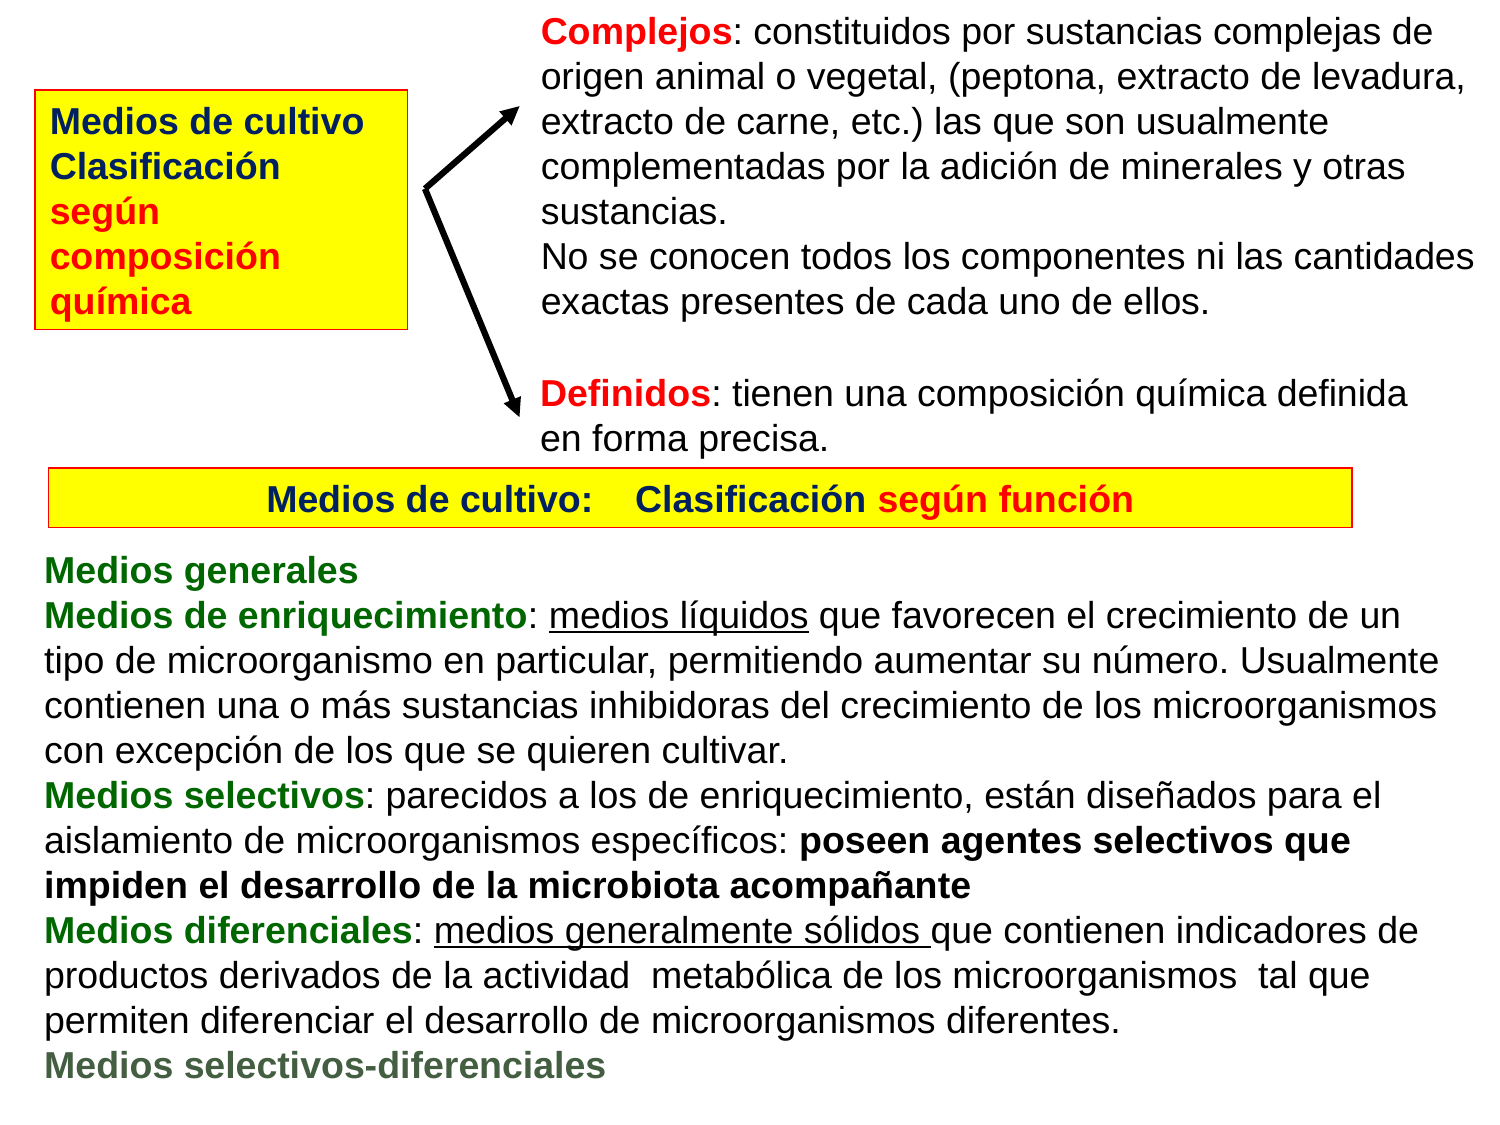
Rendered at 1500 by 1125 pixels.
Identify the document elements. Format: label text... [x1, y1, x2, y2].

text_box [34, 0, 1500, 469]
text_box Medios de cultivo: Clasificación según función [48, 479, 1353, 528]
text_box Medios generales Medios de enriquecimiento: medios líquidos que favorecen el crecimiento de un tipo de microorganismo en particular, permitiendo aumentar su número. Usualmente contienen una o más sustancias inhibidoras del crecimiento de los microorganismos con excepción de los que se quieren cultivar. Medios selectivos: parecidos a los de enriquecimiento, están diseñados para el aislamiento de microorganismos específicos: poseen agentes selectivos que impiden el desarrollo de la microbiota acompañante Medios diferenciales: medios generalmente sólidos que contienen indicadores de productos derivados de la actividad metabólica de los microorganismos tal que permiten diferenciar el desarrollo de microorganismos diferentes. Medios selectivos-diferenciales [29, 538, 1477, 1125]
